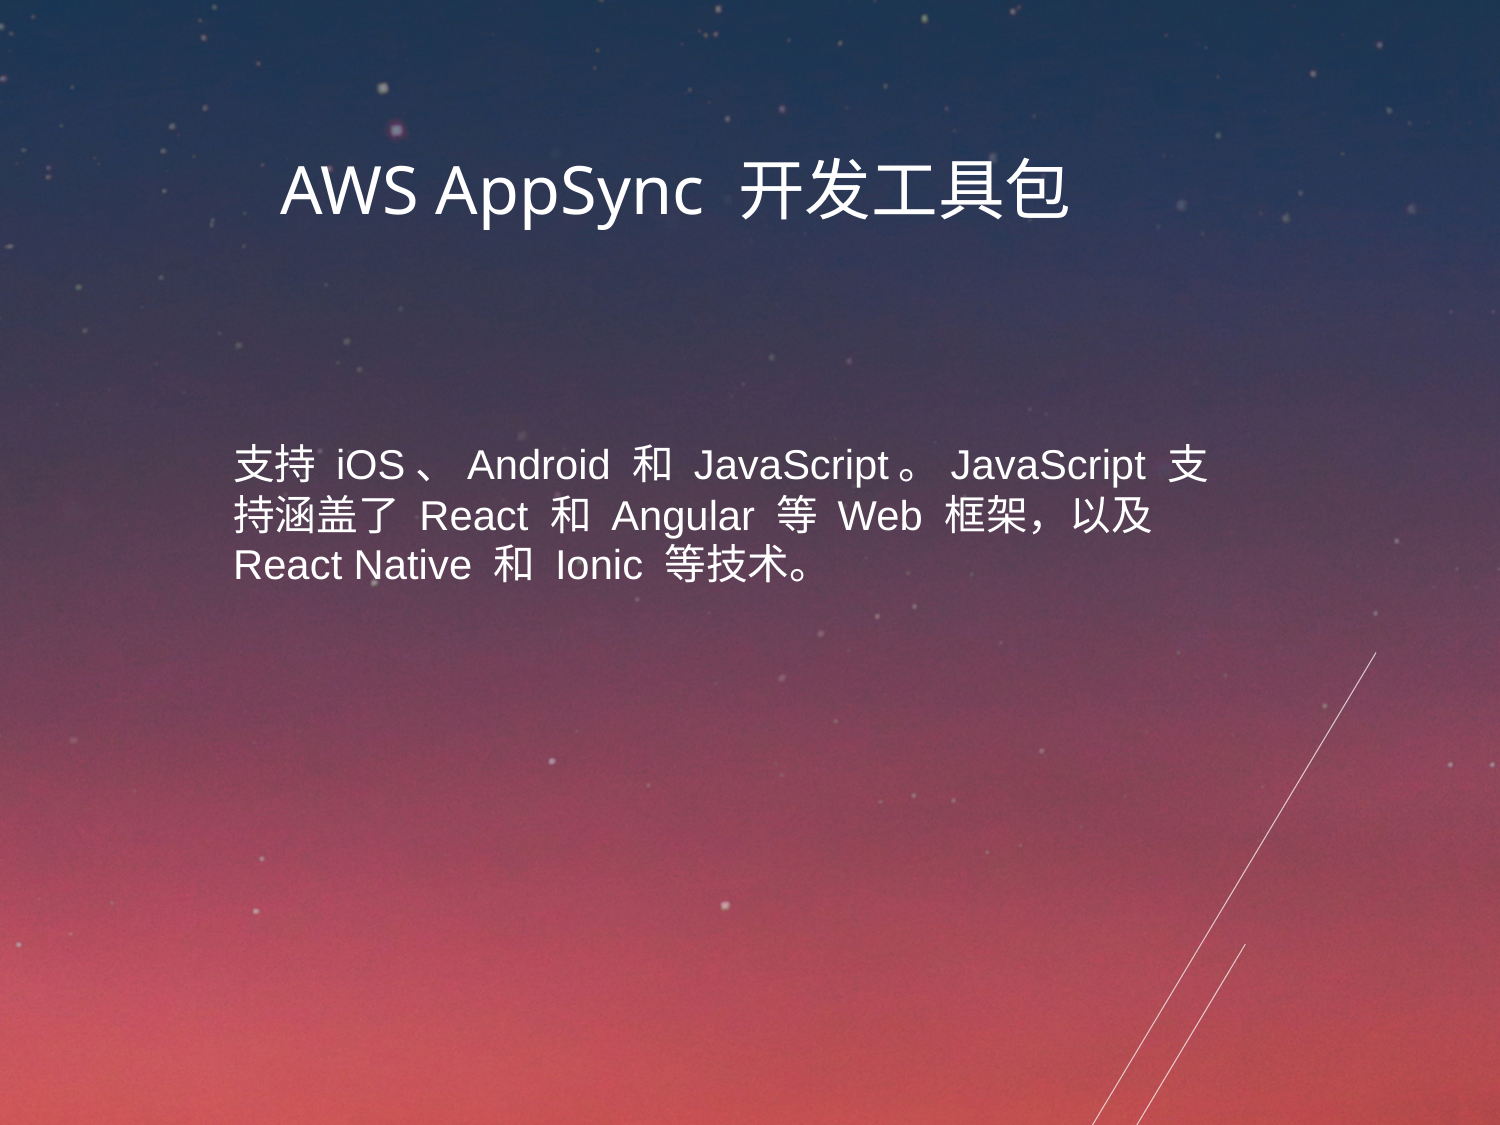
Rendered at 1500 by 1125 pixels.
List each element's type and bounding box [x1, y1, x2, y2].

text_box [1092, 652, 1377, 1125]
picture [0, 0, 1500, 1125]
